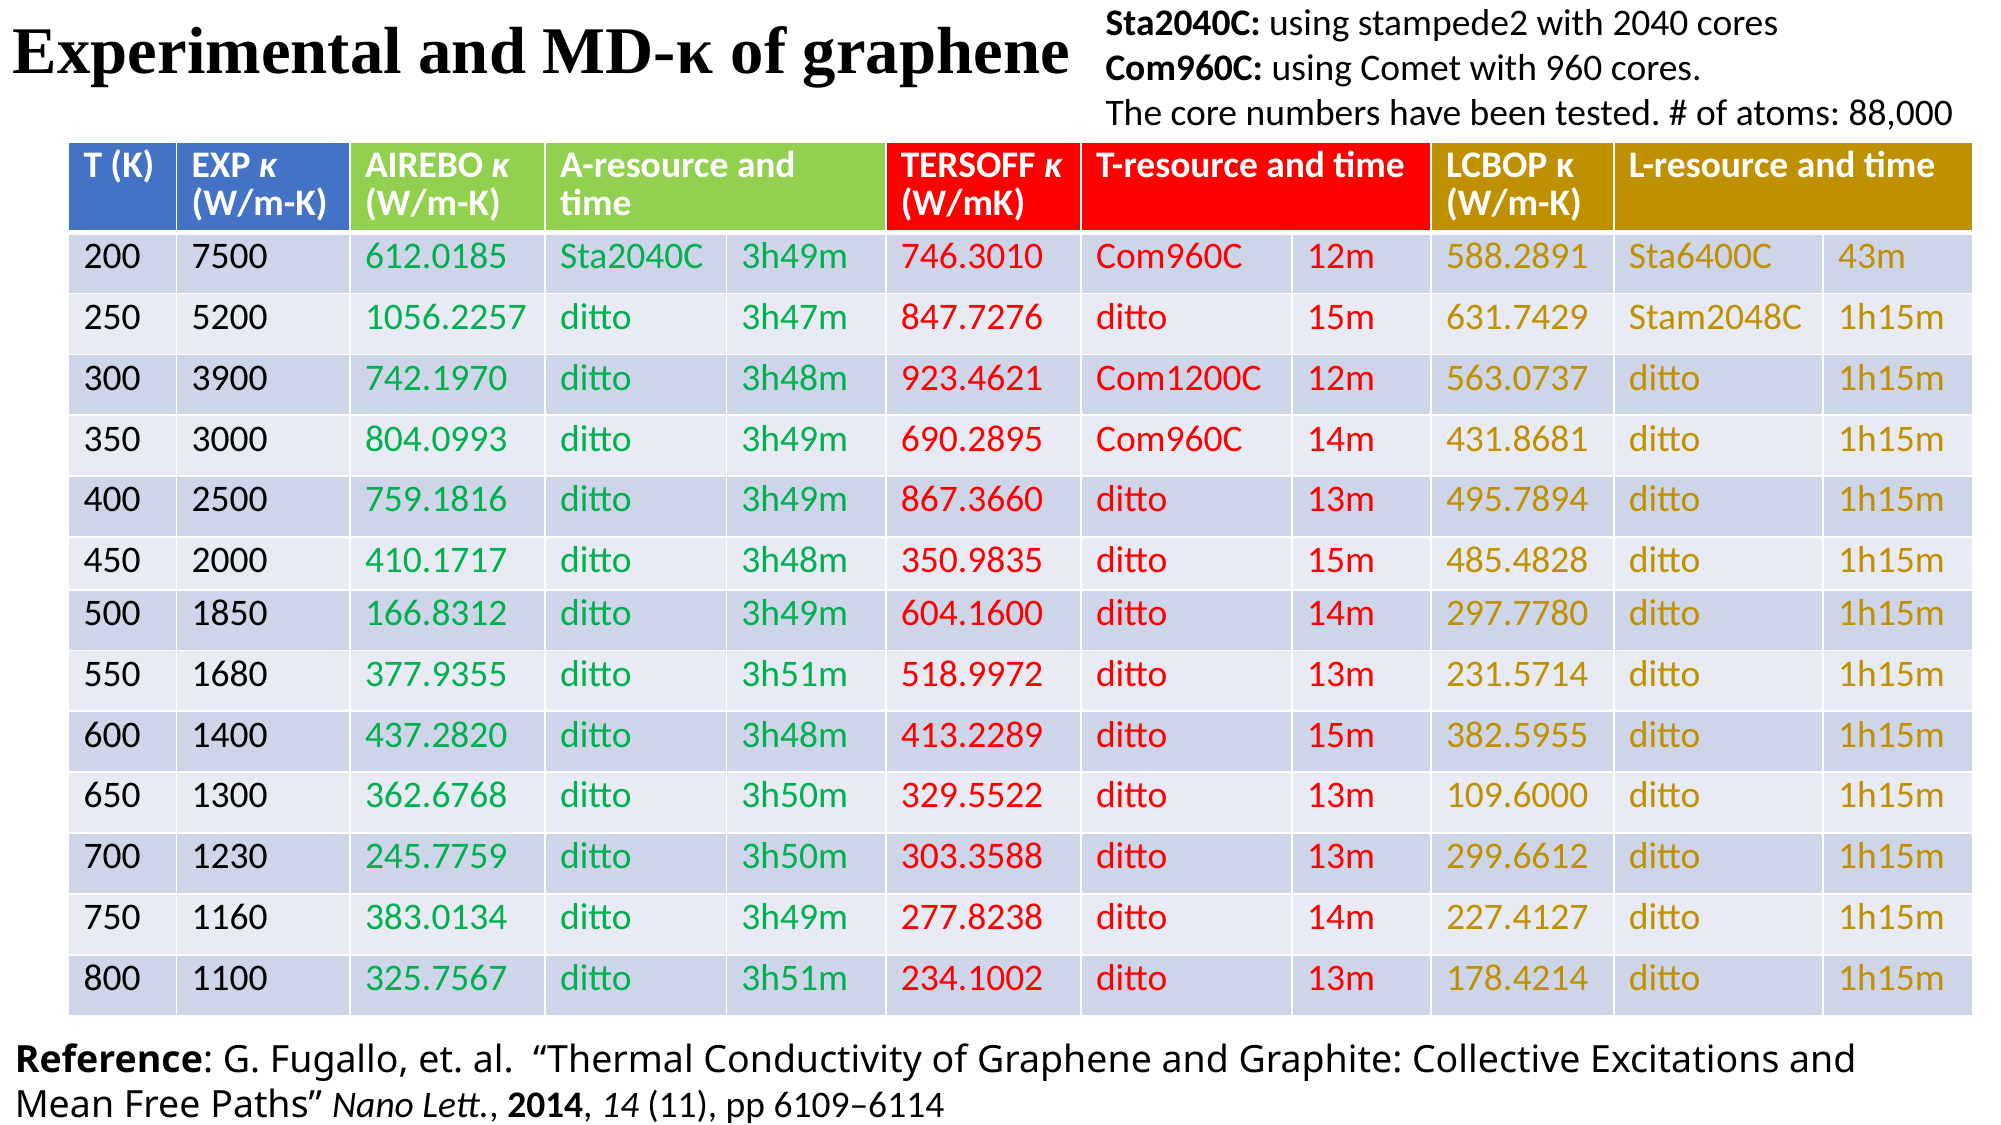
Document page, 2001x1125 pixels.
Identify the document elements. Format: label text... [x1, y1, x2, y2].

table_cell ditto [1082, 956, 1291, 1015]
table_cell ditto [546, 773, 726, 832]
table_header LCBOP κ (W/m-K) [1432, 143, 1613, 230]
table_header A-resource and time [546, 143, 885, 230]
table_header TERSOFF κ (W/mK) [887, 143, 1080, 230]
text_box Experimental and MD-κ of graphene [0, 0, 1086, 95]
table_cell 437.2820 [351, 712, 544, 771]
table_cell 109.6000 [1432, 773, 1613, 832]
table_cell 383.0134 [351, 895, 544, 954]
table_cell 690.2895 [887, 416, 1080, 475]
table_cell 5200 [177, 294, 349, 354]
table_cell ditto [1082, 538, 1291, 589]
table_cell 3h49m [727, 235, 885, 293]
table_cell 867.3660 [887, 477, 1080, 536]
table_header EXP κ (W/m-K) [177, 143, 349, 230]
table_cell 234.1002 [887, 956, 1080, 1015]
table_cell 500 [69, 591, 176, 650]
table_cell 742.1970 [351, 355, 544, 414]
table_cell 377.9355 [351, 651, 544, 710]
table_cell 382.5955 [1432, 712, 1613, 771]
table_cell 1160 [177, 895, 349, 954]
table_cell 14m [1293, 591, 1430, 650]
table_cell 1h15m [1824, 591, 1972, 650]
table_cell 15m [1293, 538, 1430, 589]
table_cell 400 [69, 477, 176, 536]
table_cell 297.7780 [1432, 591, 1613, 650]
table_cell 800 [69, 956, 176, 1015]
table_cell ditto [546, 651, 726, 710]
table_header T-resource and time [1082, 143, 1430, 230]
table_cell ditto [1615, 834, 1822, 893]
table_cell 250 [69, 294, 176, 354]
table_cell ditto [546, 477, 726, 536]
table_cell 13m [1293, 834, 1430, 893]
table_cell 600 [69, 712, 176, 771]
table_cell ditto [1082, 712, 1291, 771]
table_cell 923.4621 [887, 355, 1080, 414]
table_cell 700 [69, 834, 176, 893]
table_cell 588.2891 [1432, 235, 1613, 293]
table_cell 1h15m [1824, 956, 1972, 1015]
table_cell 413.2289 [887, 712, 1080, 771]
table_cell 759.1816 [351, 477, 544, 536]
table_cell ditto [546, 712, 726, 771]
table_cell Sta6400C [1615, 235, 1822, 293]
table_cell 1056.2257 [351, 294, 544, 354]
table_cell 3h49m [727, 416, 885, 475]
table_cell 1h15m [1824, 355, 1972, 414]
table_cell 350.9835 [887, 538, 1080, 589]
table_cell 13m [1293, 773, 1430, 832]
table_cell 563.0737 [1432, 355, 1613, 414]
table_cell 650 [69, 773, 176, 832]
table_cell 277.8238 [887, 895, 1080, 954]
table_cell 3h50m [727, 773, 885, 832]
table_cell 3h50m [727, 834, 885, 893]
table_header L-resource and time [1615, 143, 1972, 230]
table_cell ditto [546, 294, 726, 354]
table_cell 13m [1293, 477, 1430, 536]
table_cell 1h15m [1824, 773, 1972, 832]
table_cell 362.6768 [351, 773, 544, 832]
table_cell 3h51m [727, 956, 885, 1015]
table_cell ditto [1082, 591, 1291, 650]
table_cell ditto [546, 895, 726, 954]
table_cell 1100 [177, 956, 349, 1015]
table_cell 350 [69, 416, 176, 475]
table_cell ditto [1082, 477, 1291, 536]
table_cell 3h49m [727, 477, 885, 536]
table_cell ditto [546, 956, 726, 1015]
table_cell 1h15m [1824, 477, 1972, 536]
table_cell ditto [1615, 712, 1822, 771]
table_cell ditto [1615, 355, 1822, 414]
table_cell ditto [1615, 591, 1822, 650]
table_cell 227.4127 [1432, 895, 1613, 954]
table_cell 612.0185 [351, 235, 544, 293]
table_cell ditto [1615, 416, 1822, 475]
table_cell 1400 [177, 712, 349, 771]
table_cell 1h15m [1824, 538, 1972, 589]
table_cell 303.3588 [887, 834, 1080, 893]
table_cell 166.8312 [351, 591, 544, 650]
table_cell 300 [69, 355, 176, 414]
table_cell 1230 [177, 834, 349, 893]
table_cell 299.6612 [1432, 834, 1613, 893]
table_cell 3h48m [727, 538, 885, 589]
table_cell 410.1717 [351, 538, 544, 589]
table_cell 245.7759 [351, 834, 544, 893]
table_cell ditto [1082, 294, 1291, 354]
table_cell ditto [546, 591, 726, 650]
table_cell 750 [69, 895, 176, 954]
table_cell 15m [1293, 712, 1430, 771]
table_cell 2000 [177, 538, 349, 589]
text_box Reference: G. Fugallo, et. al. “Thermal Conductivity of Graphene and Graphite: Collective Excitations and Mean Free Paths” Nano Lett., 2014, 14 (11), pp 6109–6114 [0, 1027, 1905, 1125]
table_cell ditto [1082, 651, 1291, 710]
table_cell 1h15m [1824, 895, 1972, 954]
table_cell 1h15m [1824, 294, 1972, 354]
table_cell 178.4214 [1432, 956, 1613, 1015]
table_cell ditto [1615, 538, 1822, 589]
table_cell 1850 [177, 591, 349, 650]
table_cell ditto [1082, 895, 1291, 954]
table_cell 1h15m [1824, 712, 1972, 771]
table_cell 2500 [177, 477, 349, 536]
table_cell 450 [69, 538, 176, 589]
table_cell 3h47m [727, 294, 885, 354]
table_cell 3000 [177, 416, 349, 475]
table_cell ditto [1615, 956, 1822, 1015]
table_cell 631.7429 [1432, 294, 1613, 354]
table_cell 495.7894 [1432, 477, 1613, 536]
table_cell 847.7276 [887, 294, 1080, 354]
table_cell 431.8681 [1432, 416, 1613, 475]
table_cell 3900 [177, 355, 349, 414]
table_cell 14m [1293, 416, 1430, 475]
table_cell 13m [1293, 956, 1430, 1015]
table_cell 1300 [177, 773, 349, 832]
table_cell 3h51m [727, 651, 885, 710]
table_cell Com1200C [1082, 355, 1291, 414]
table_cell ditto [1615, 773, 1822, 832]
table_cell 12m [1293, 235, 1430, 293]
table_cell ditto [546, 834, 726, 893]
table_cell 3h49m [727, 591, 885, 650]
table_cell ditto [1082, 773, 1291, 832]
table_cell Sta2040C [546, 235, 726, 293]
table_cell 12m [1293, 355, 1430, 414]
table_cell 485.4828 [1432, 538, 1613, 589]
table_cell ditto [1082, 834, 1291, 893]
table_cell 7500 [177, 235, 349, 293]
text_box Sta2040C: using stampede2 with 2040 cores Com960C: using Comet with 960 cores. The core numbers have been tested. # of atoms: 88,000 [1090, 0, 1969, 141]
table_cell 329.5522 [887, 773, 1080, 832]
table_cell ditto [546, 416, 726, 475]
table_cell ditto [1615, 651, 1822, 710]
table_cell 43m [1824, 235, 1972, 293]
table_header T (K) [69, 143, 176, 230]
table_cell 231.5714 [1432, 651, 1613, 710]
table_cell 550 [69, 651, 176, 710]
table_cell 518.9972 [887, 651, 1080, 710]
table_cell 15m [1293, 294, 1430, 354]
table_cell ditto [1615, 895, 1822, 954]
table_cell 14m [1293, 895, 1430, 954]
table_cell Com960C [1082, 416, 1291, 475]
table_cell 604.1600 [887, 591, 1080, 650]
table_cell 1h15m [1824, 651, 1972, 710]
table_cell 325.7567 [351, 956, 544, 1015]
table_cell 200 [69, 235, 176, 293]
table_cell 3h48m [727, 712, 885, 771]
table_cell ditto [546, 538, 726, 589]
table_cell 3h49m [727, 895, 885, 954]
table_cell 3h48m [727, 355, 885, 414]
table_cell 1680 [177, 651, 349, 710]
table_cell 746.3010 [887, 235, 1080, 293]
table_cell 1h15m [1824, 416, 1972, 475]
table_cell ditto [546, 355, 726, 414]
table_header AIREBO κ (W/m-K) [351, 143, 544, 230]
table_cell 13m [1293, 651, 1430, 710]
table_cell 804.0993 [351, 416, 544, 475]
table_cell Stam2048C [1615, 294, 1822, 354]
table_cell Com960C [1082, 235, 1291, 293]
table_cell ditto [1615, 477, 1822, 536]
table_cell 1h15m [1824, 834, 1972, 893]
